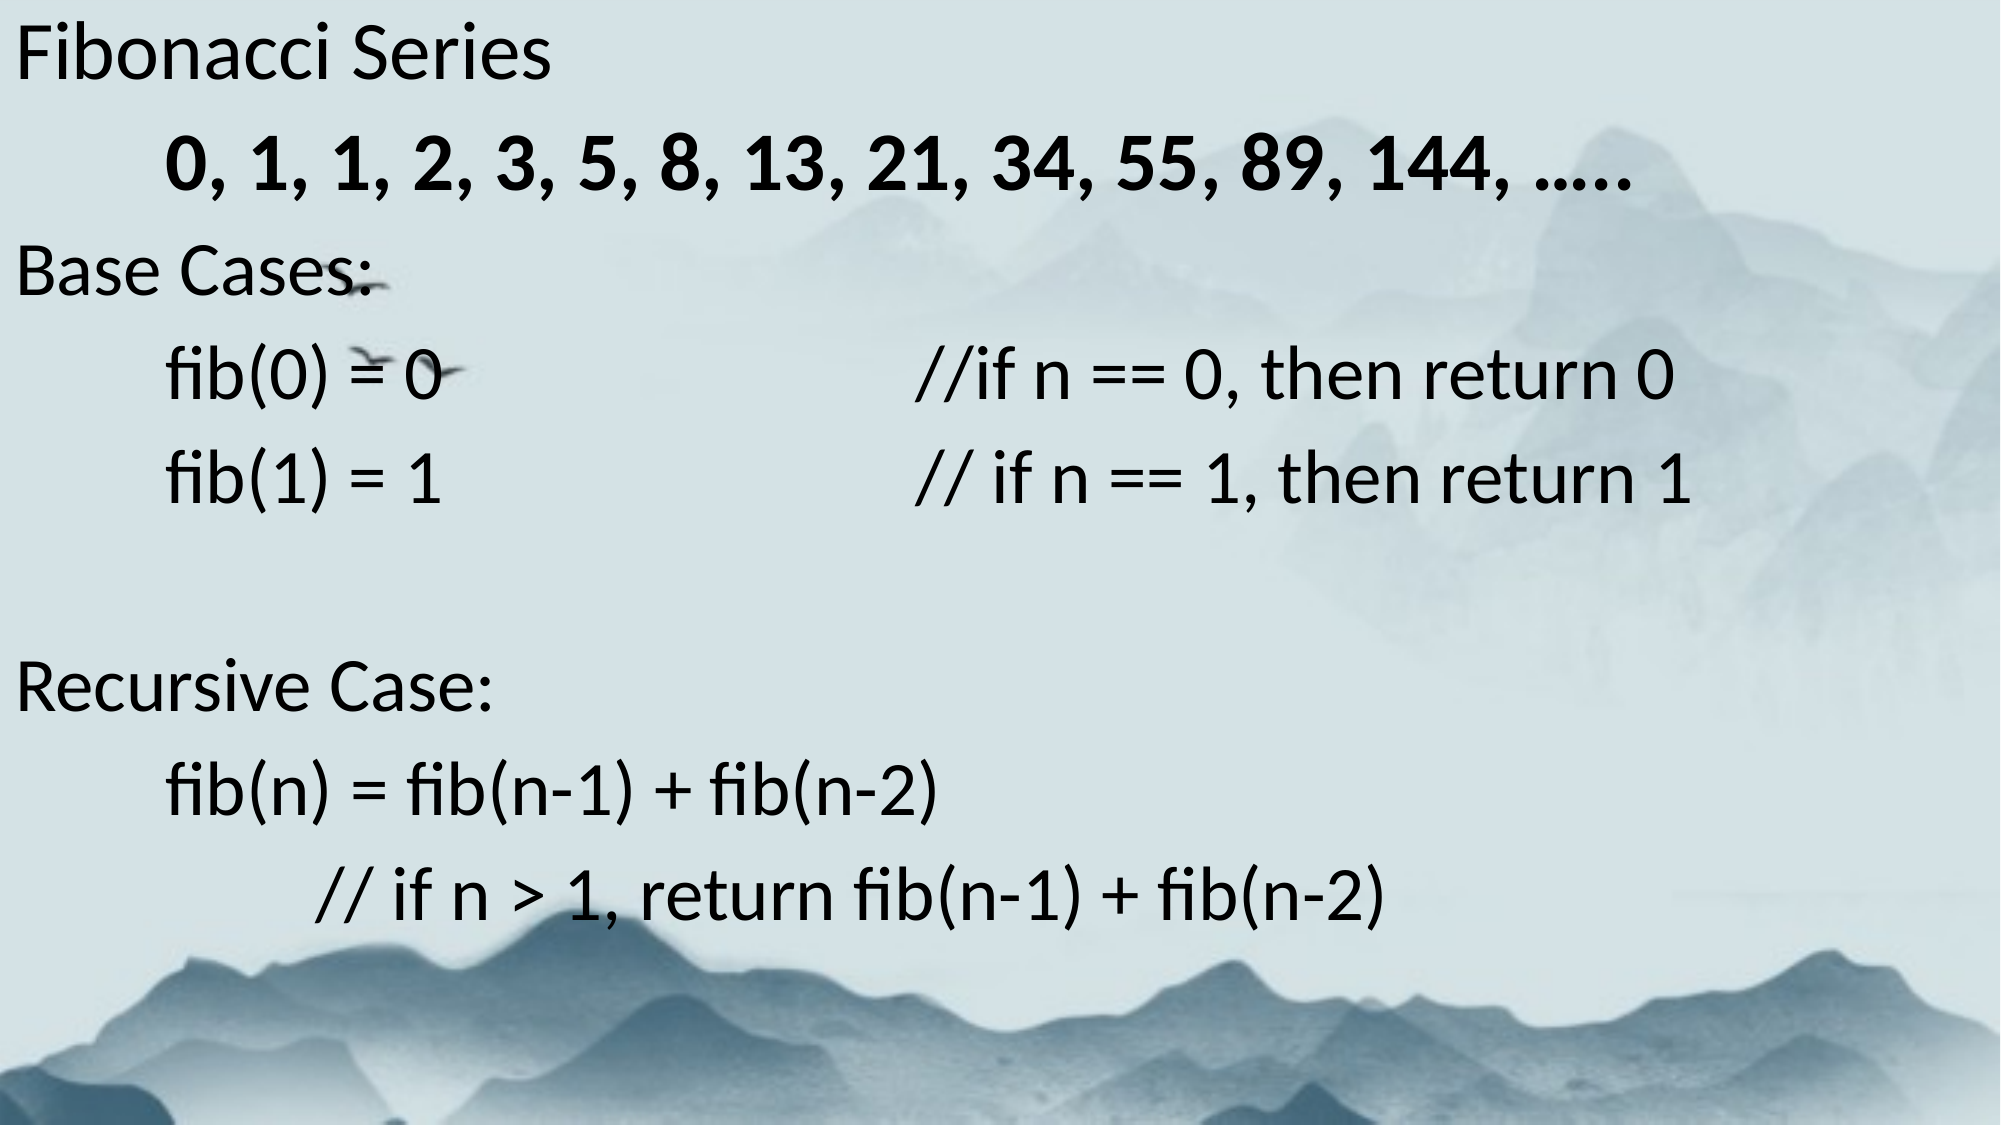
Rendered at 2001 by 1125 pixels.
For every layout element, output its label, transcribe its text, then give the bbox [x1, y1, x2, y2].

list Fibonacci Series 0, 1, 1, 2, 3, 5, 8, 13, 21, 34, 55, 89, 144, ….. Base Cases: fib(0) = 0 //if n == 0, then return 0 fib(1) = 1 // if n == 1, then return 1 Recursive Case: fib(n) = fib(n-1) + fib(n-2) // if n > 1, return fib(n-1) + fib(n-2) [0, 0, 2000, 1125]
